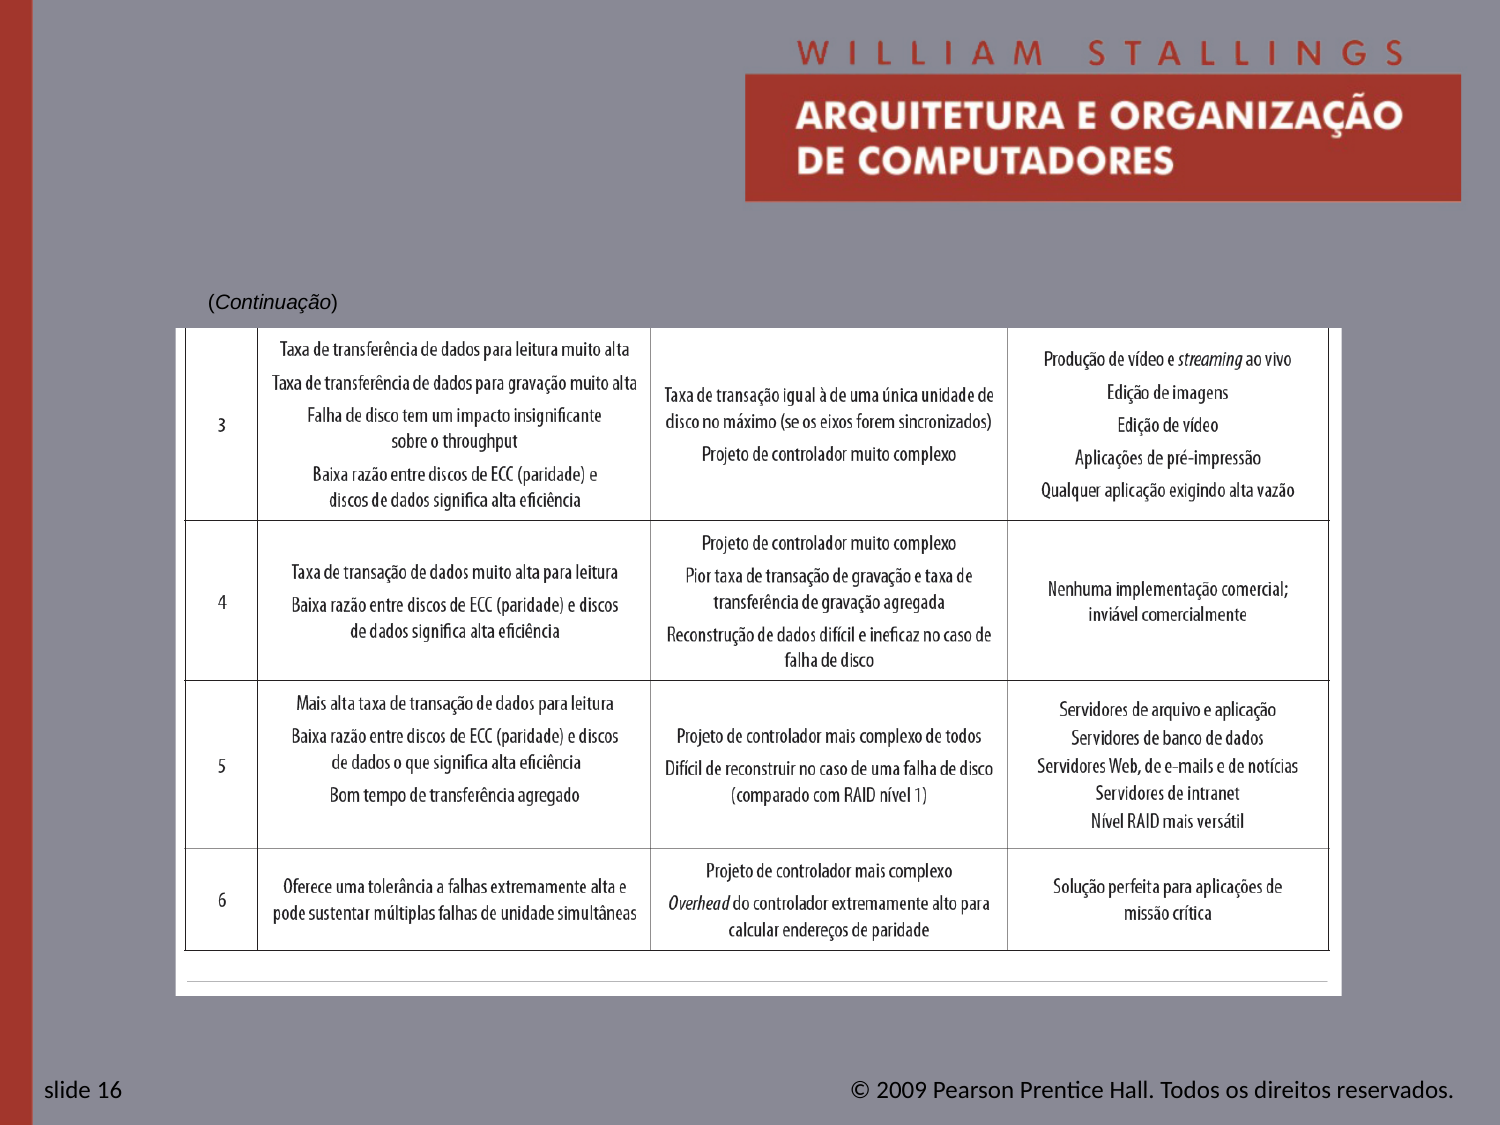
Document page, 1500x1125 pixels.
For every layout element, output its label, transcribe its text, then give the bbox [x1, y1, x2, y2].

picture [0, 0, 1500, 1125]
text_box (Continuação) [193, 281, 405, 321]
